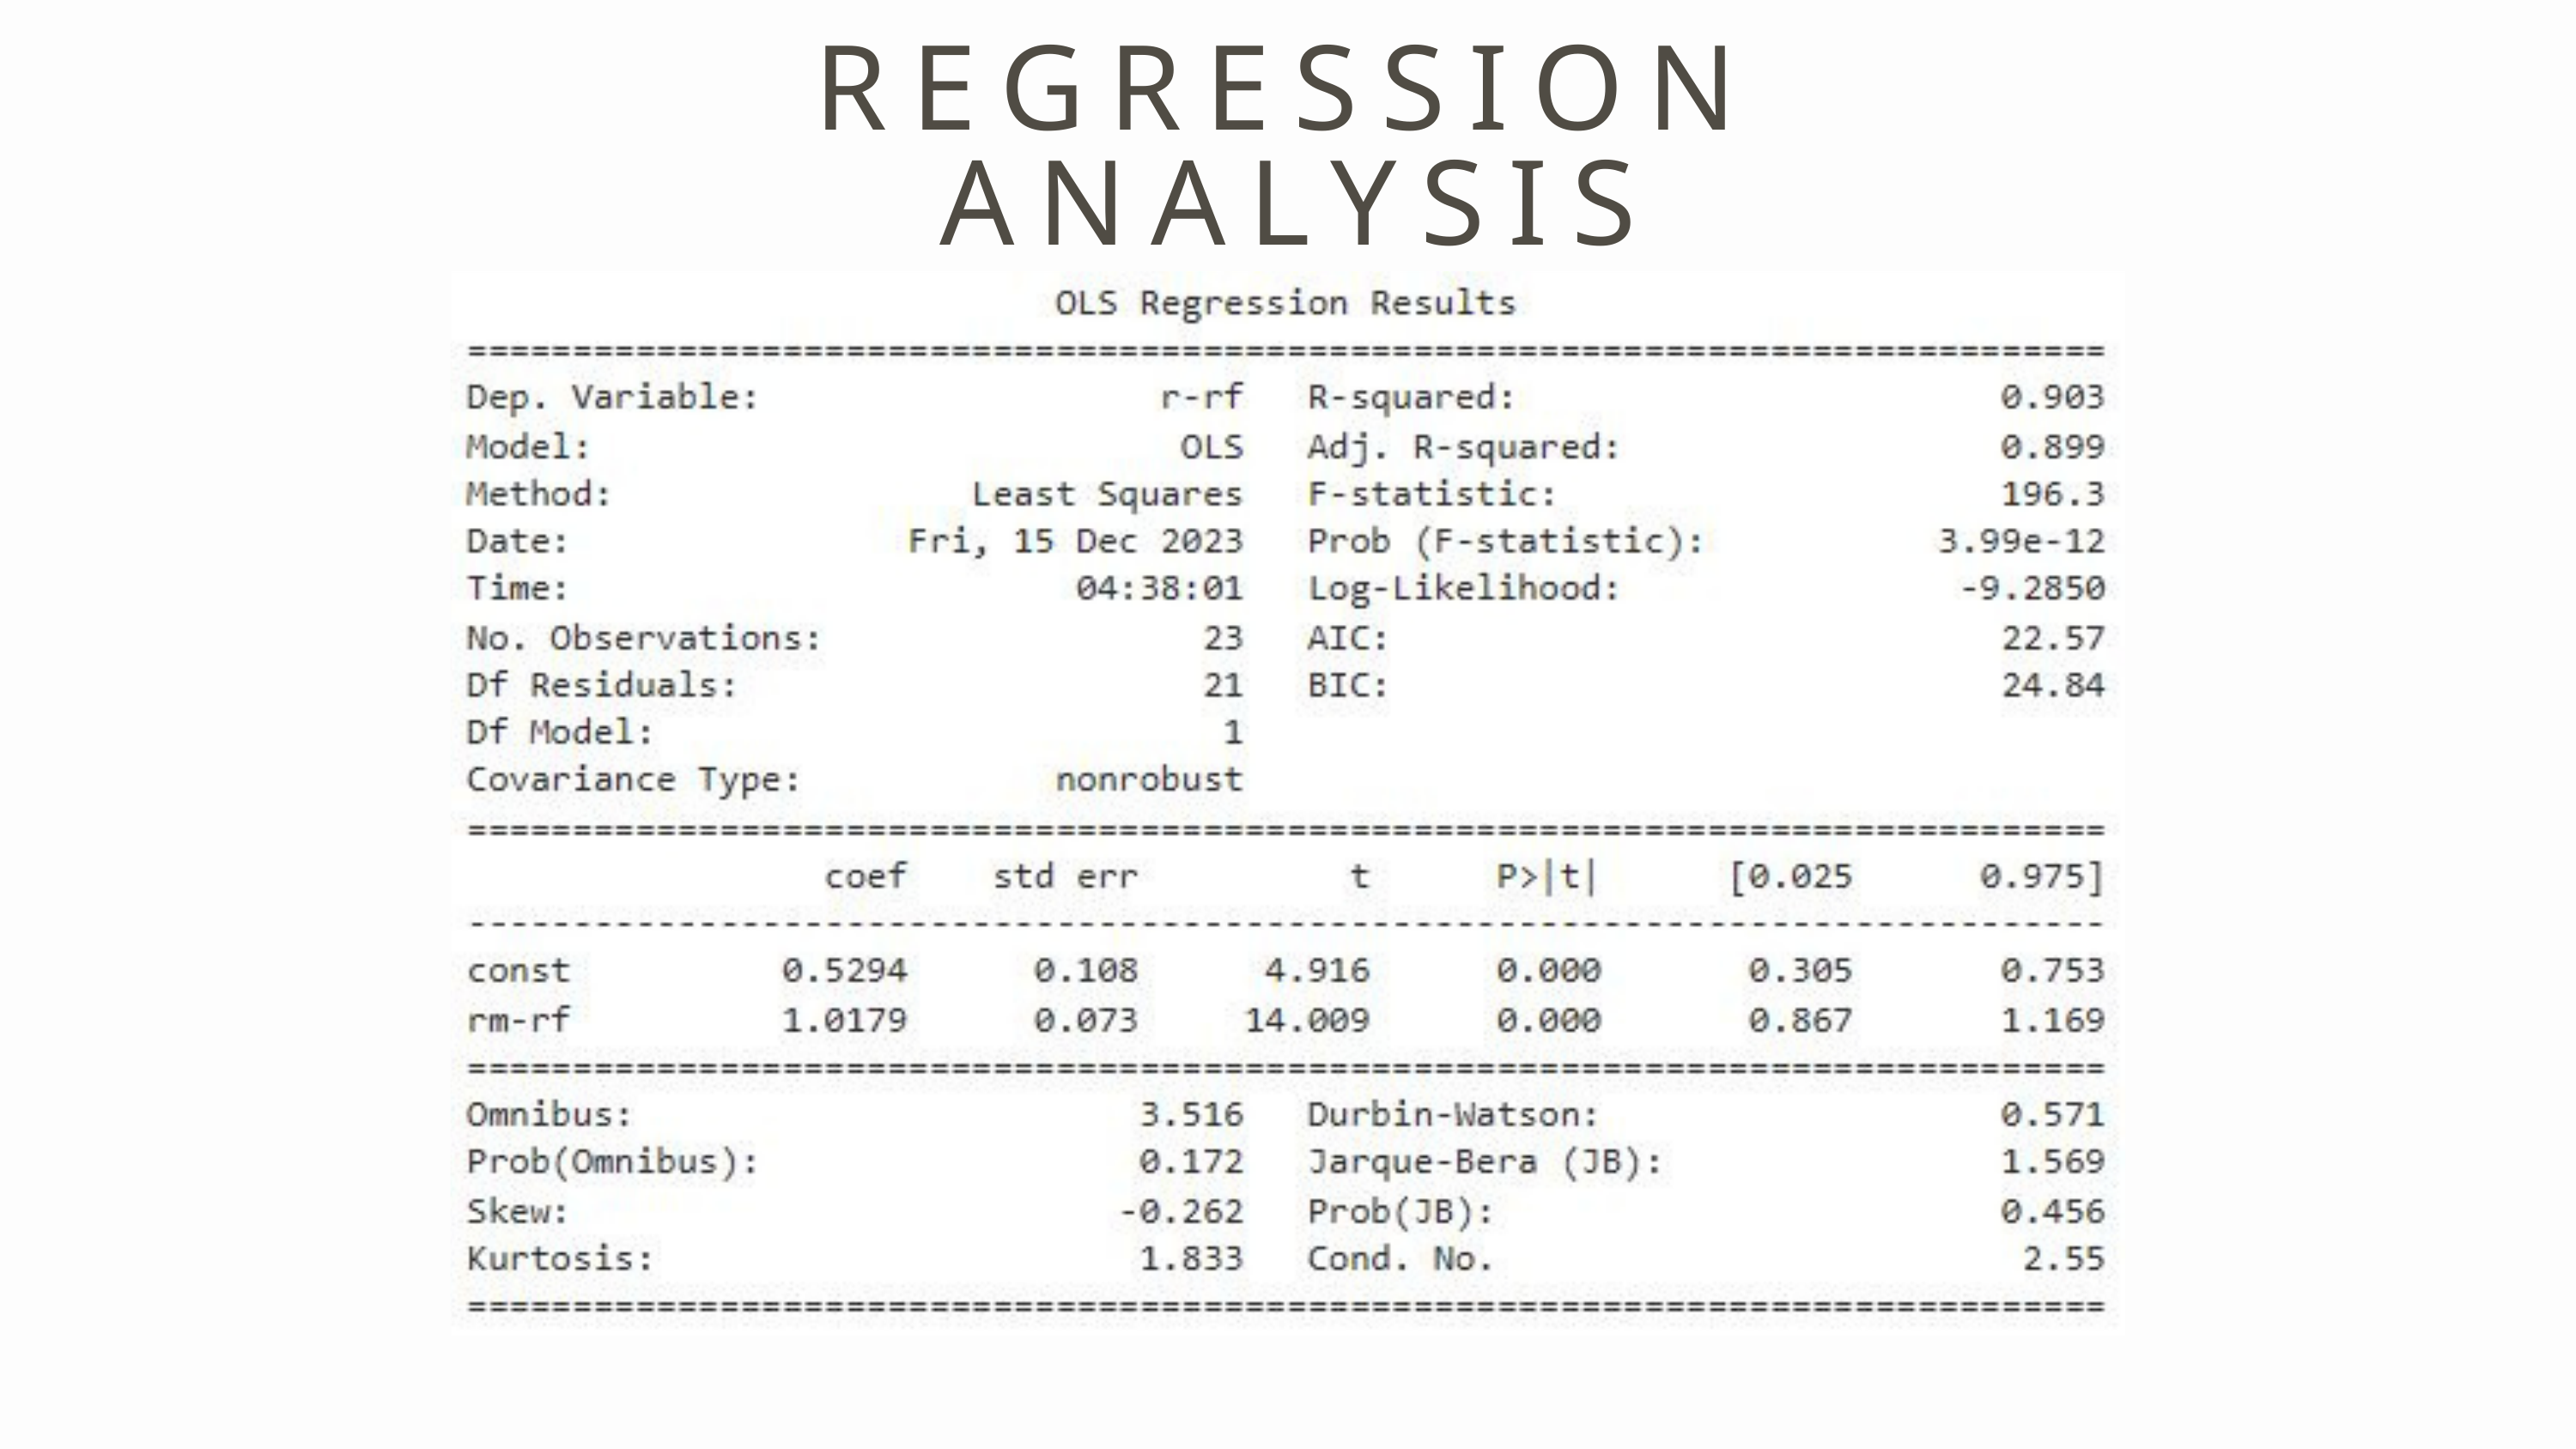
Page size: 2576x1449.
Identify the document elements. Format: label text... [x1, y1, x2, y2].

text_box [450, 271, 2126, 1336]
text_box REGRESSION ANALYSIS [453, 38, 2123, 269]
